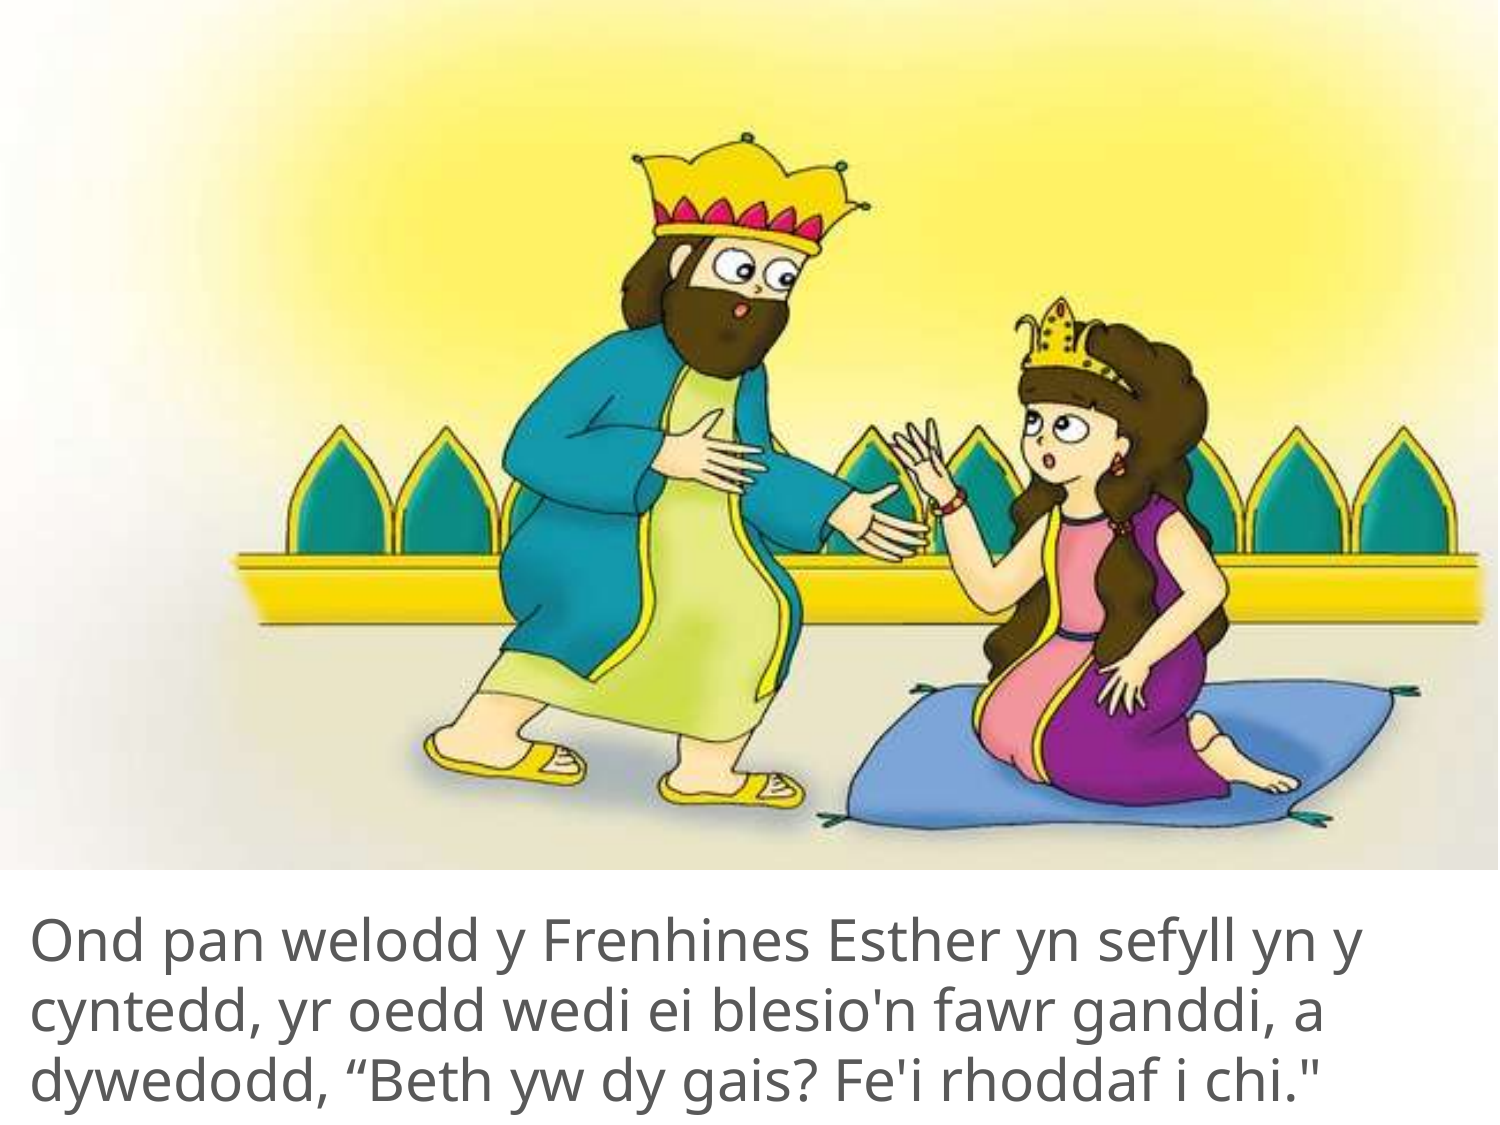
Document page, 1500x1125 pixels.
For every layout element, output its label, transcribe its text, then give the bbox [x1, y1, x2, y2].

text_box Ond pan welodd y Frenhines Esther yn sefyll yn y cyntedd, yr oedd wedi ei blesio'n fawr ganddi, a dywedodd, “Beth yw dy gais? Fe'i rhoddaf i chi." [14, 896, 1500, 1121]
picture [0, 0, 1498, 870]
